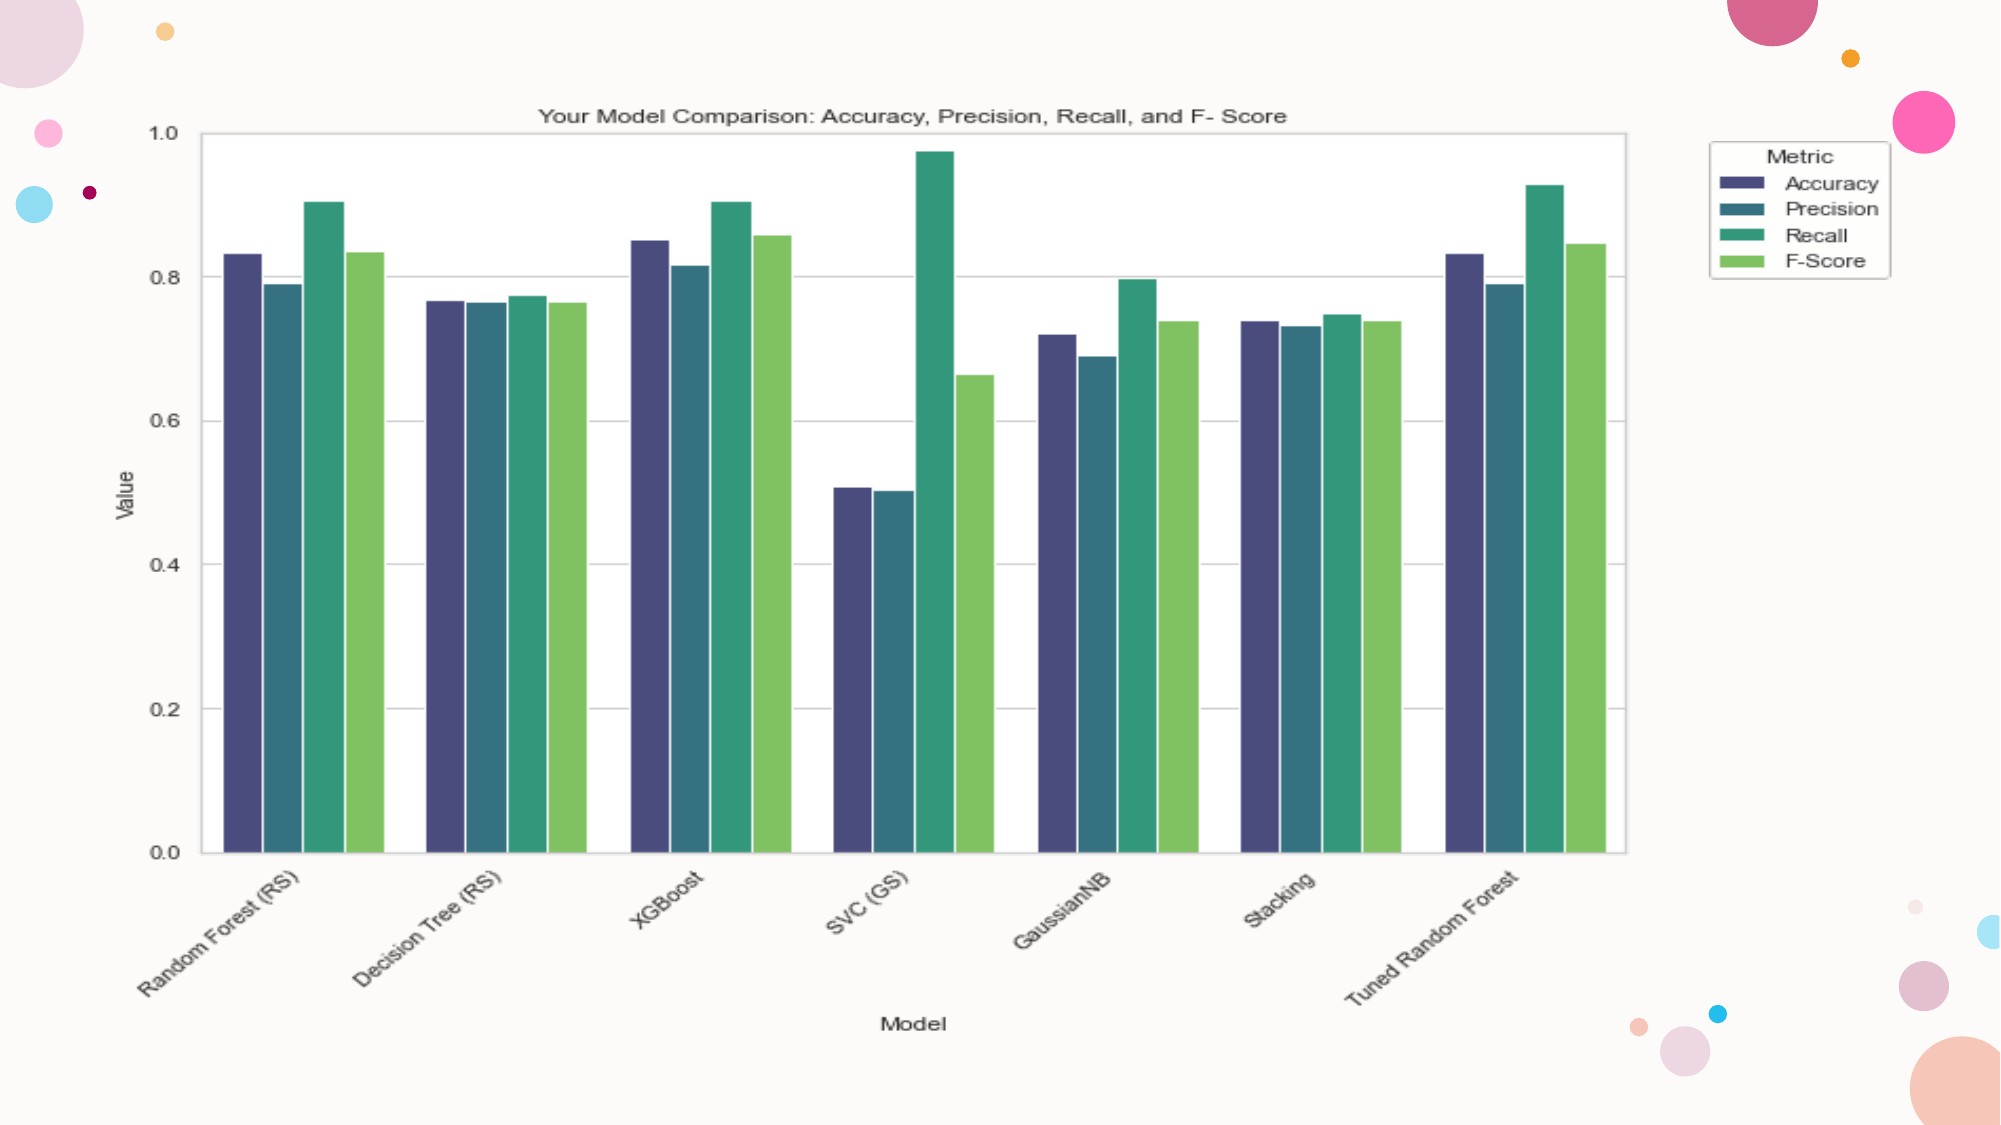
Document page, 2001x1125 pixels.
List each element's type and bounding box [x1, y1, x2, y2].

picture [104, 98, 1902, 1046]
